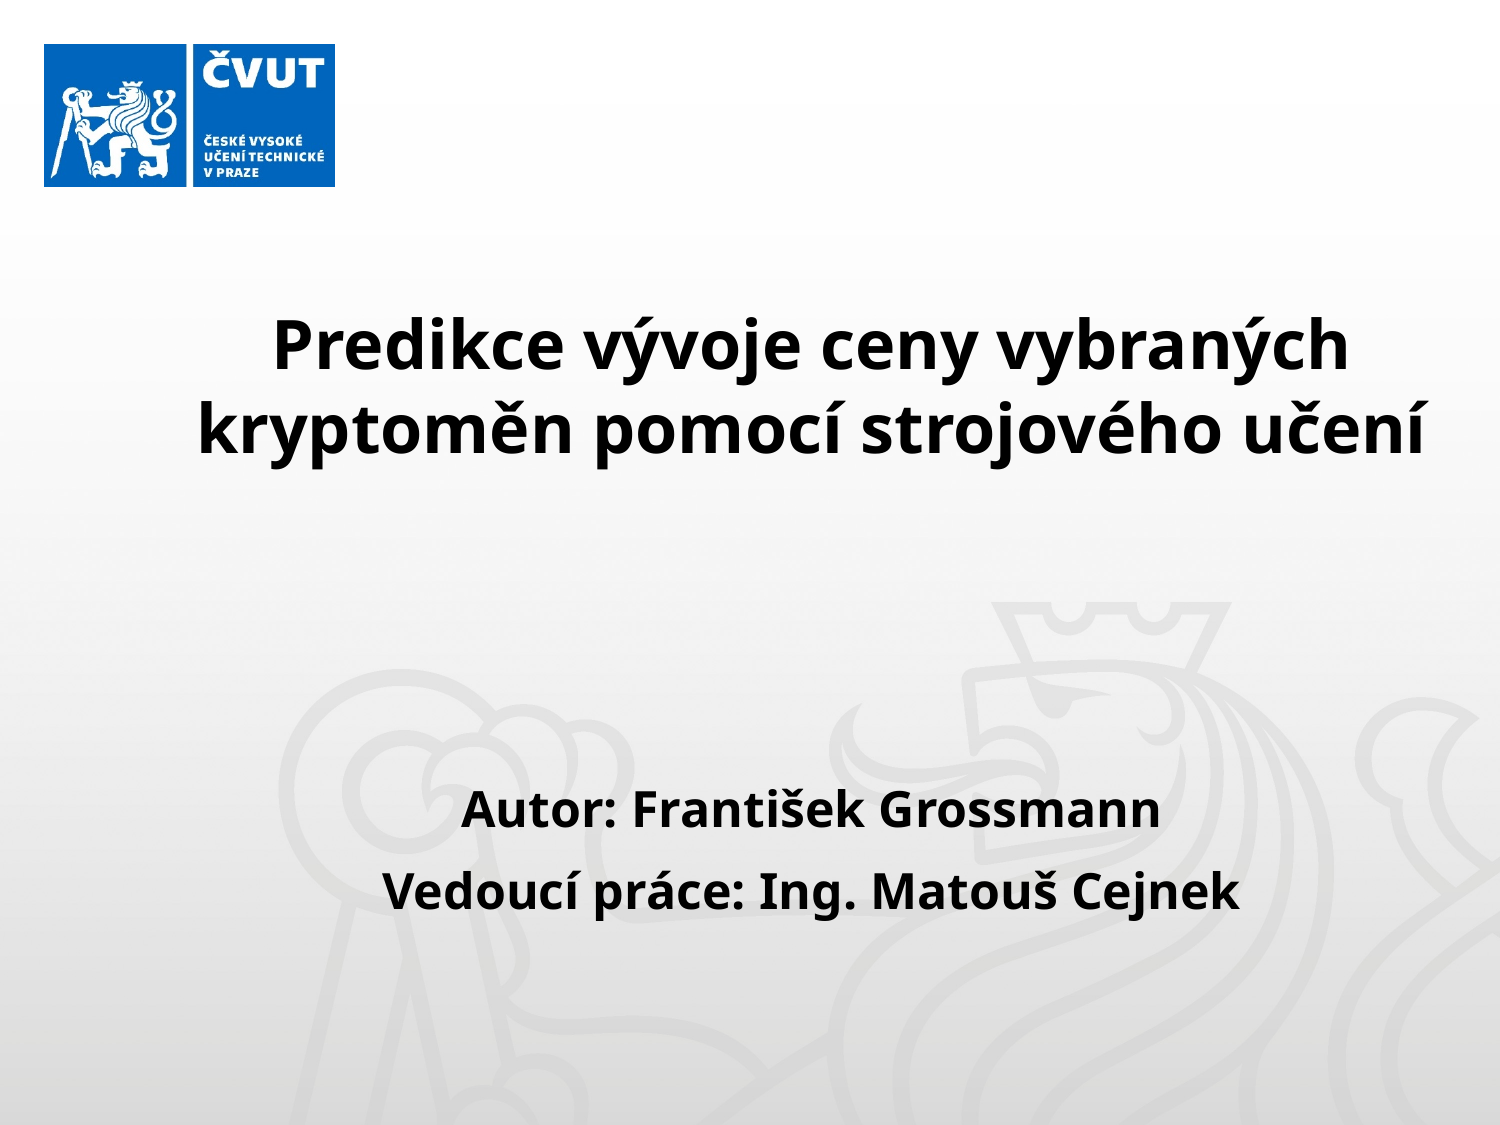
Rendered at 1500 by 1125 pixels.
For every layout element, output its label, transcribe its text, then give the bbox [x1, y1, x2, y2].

picture [0, 0, 1500, 1125]
subtitle Autor: František Grossmann Vedoucí práce: Ing. Matouš Cejnek [177, 681, 1447, 973]
title Predikce vývoje ceny vybraných kryptoměn pomocí strojového učení [177, 295, 1447, 533]
